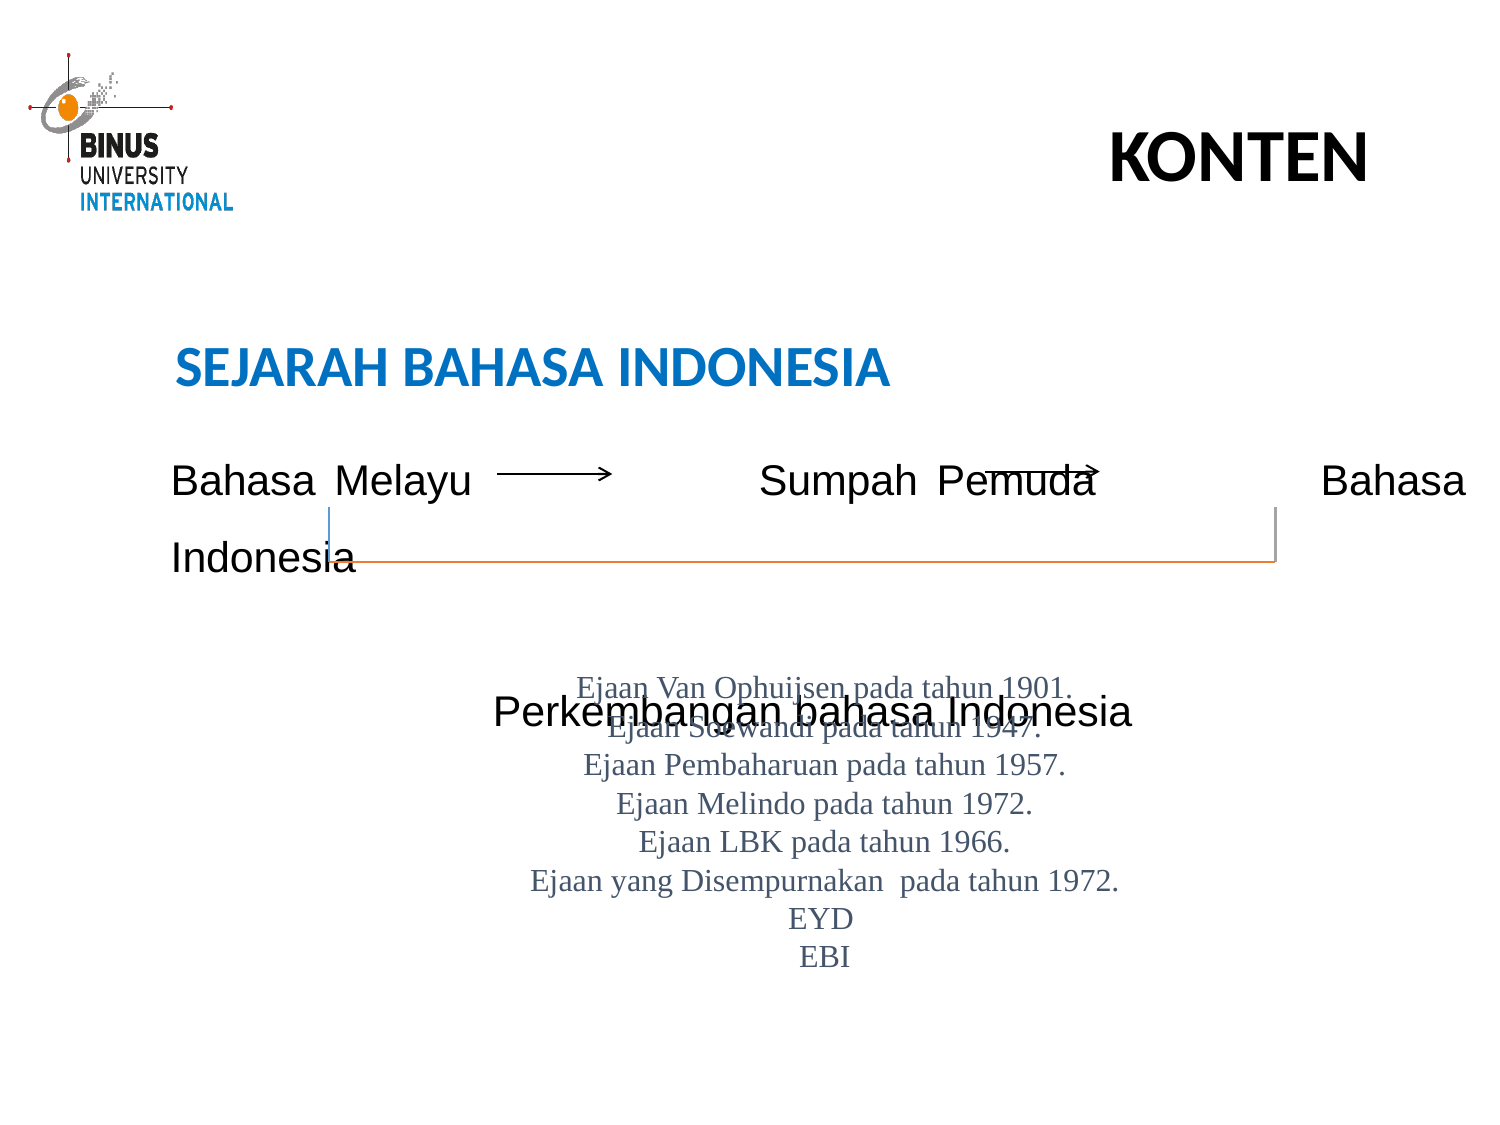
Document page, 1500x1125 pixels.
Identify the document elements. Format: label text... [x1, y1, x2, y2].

picture [0, 0, 261, 269]
text_box KONTEN [1094, 98, 1386, 204]
text_box Ejaan Van Ophuijsen pada tahun 1901. Ejaan Soewandi pada tahun 1947. Ejaan Pembaharuan pada tahun 1957. Ejaan Melindo pada tahun 1972. Ejaan LBK pada tahun 1966. Ejaan yang Disempurnakan pada tahun 1972. EYD EBI [449, 659, 1200, 982]
text_box SEJARAH BAHASA INDONESIA [160, 320, 907, 405]
text_box Bahasa Melayu Sumpah Pemuda Bahasa Indonesia Perkembangan bahasa Indonesia [155, 419, 1482, 743]
